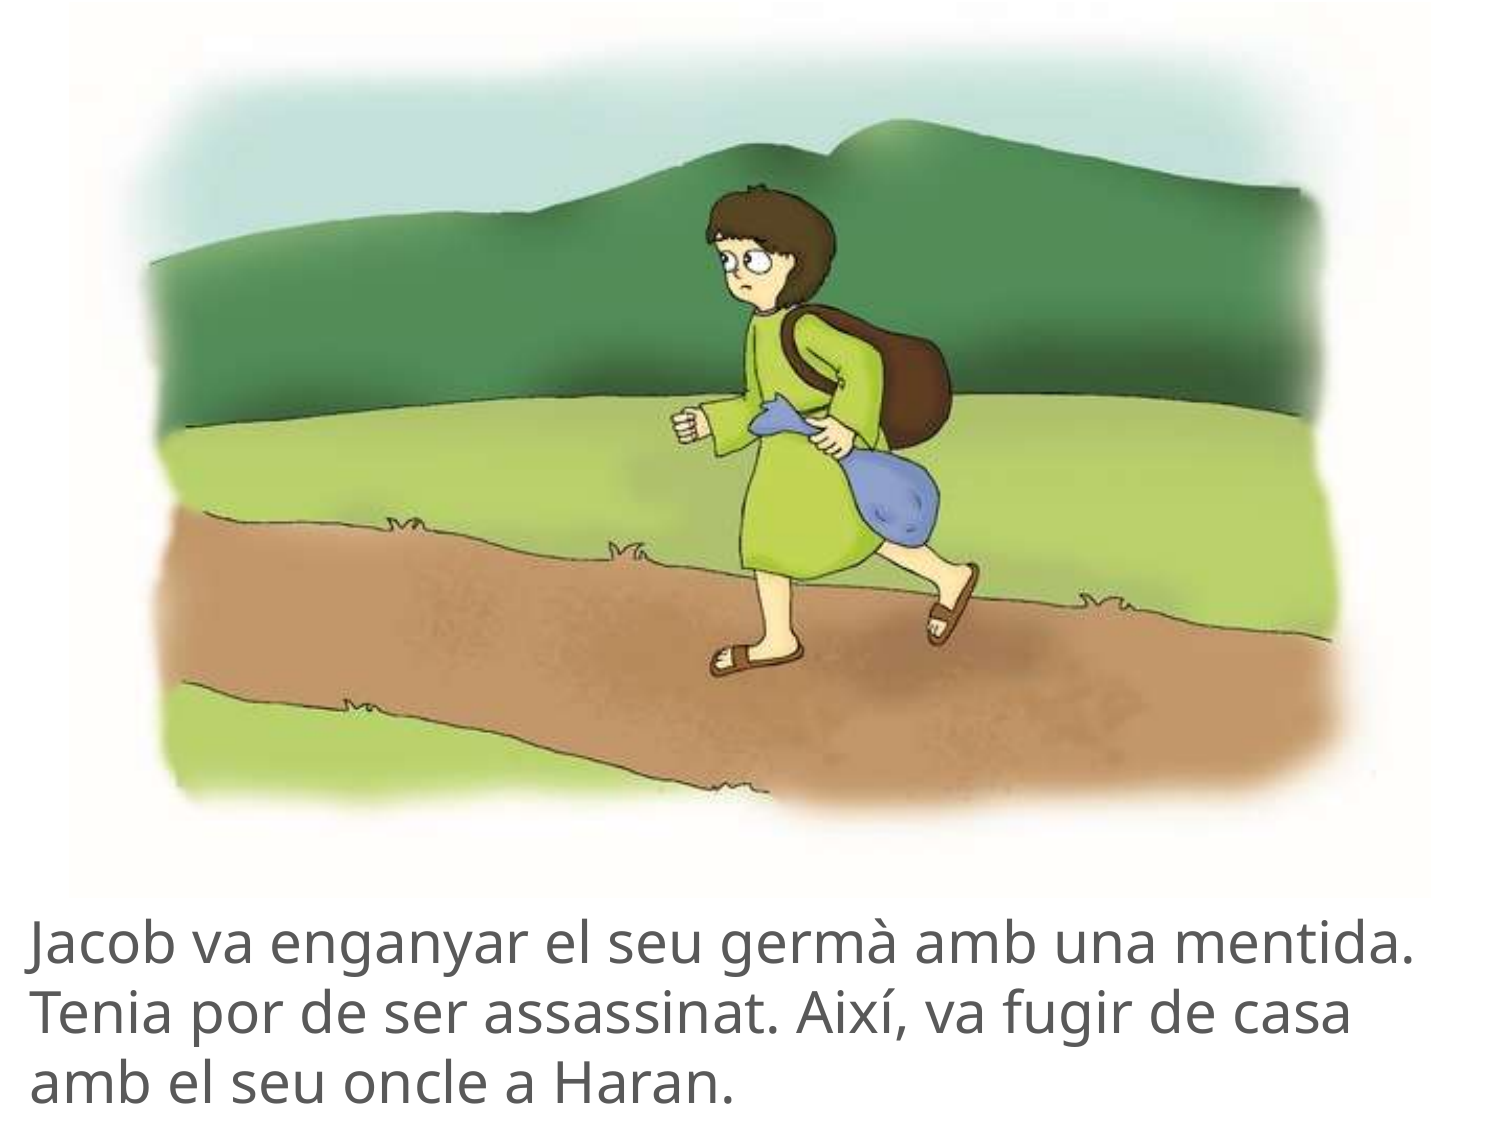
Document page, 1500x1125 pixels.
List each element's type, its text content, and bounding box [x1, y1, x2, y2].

text_box Jacob va enganyar el seu germà amb una mentida. Tenia por de ser assassinat. Així, va fugir de casa amb el seu oncle a Haran. [14, 897, 1486, 1123]
picture [69, 1, 1431, 899]
